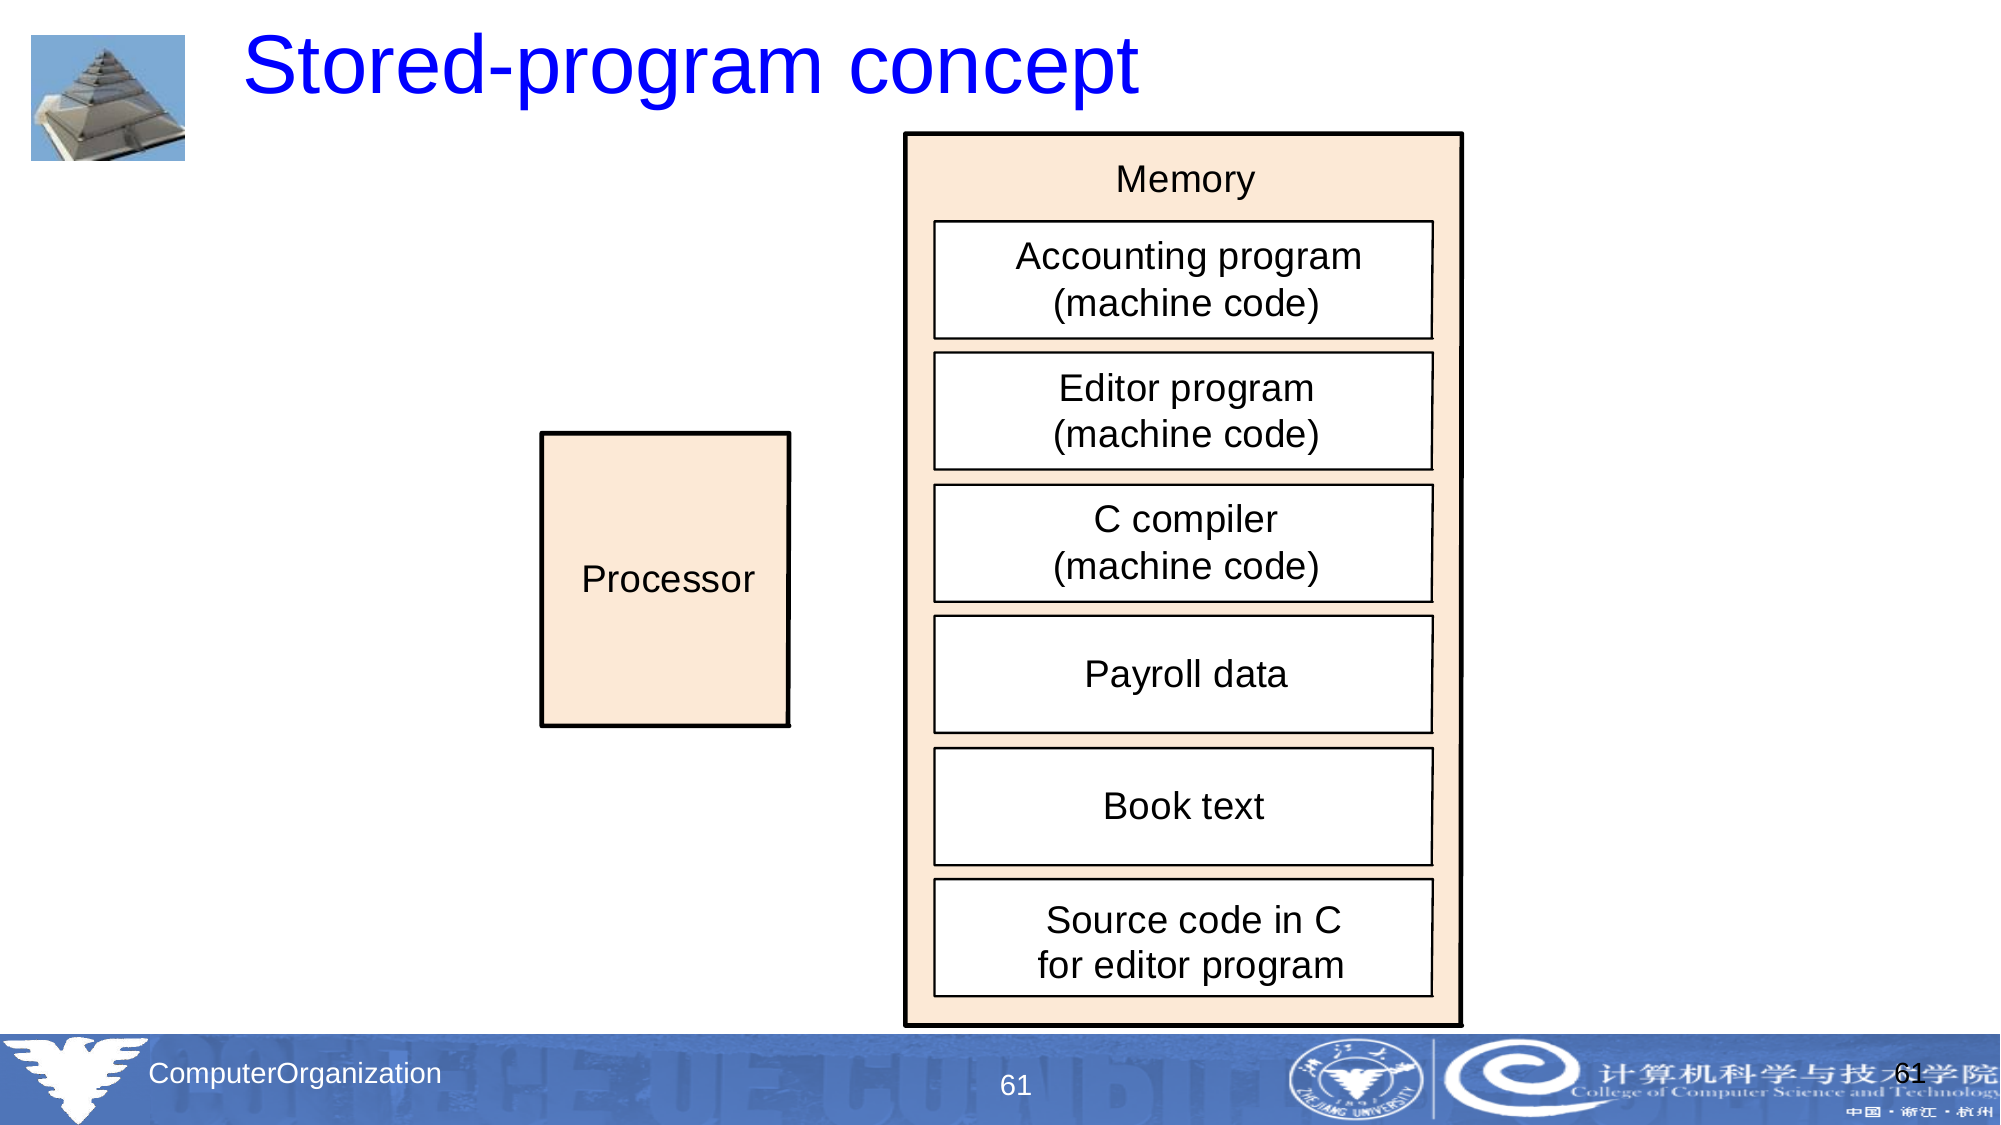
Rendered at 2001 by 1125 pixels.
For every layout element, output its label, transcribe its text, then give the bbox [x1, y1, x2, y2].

slide_number 61 [1440, 1046, 1942, 1125]
picture [0, 1034, 2000, 1125]
picture [539, 128, 1469, 1032]
text_box Stored-program concept [137, 2, 1245, 133]
picture [31, 35, 185, 161]
